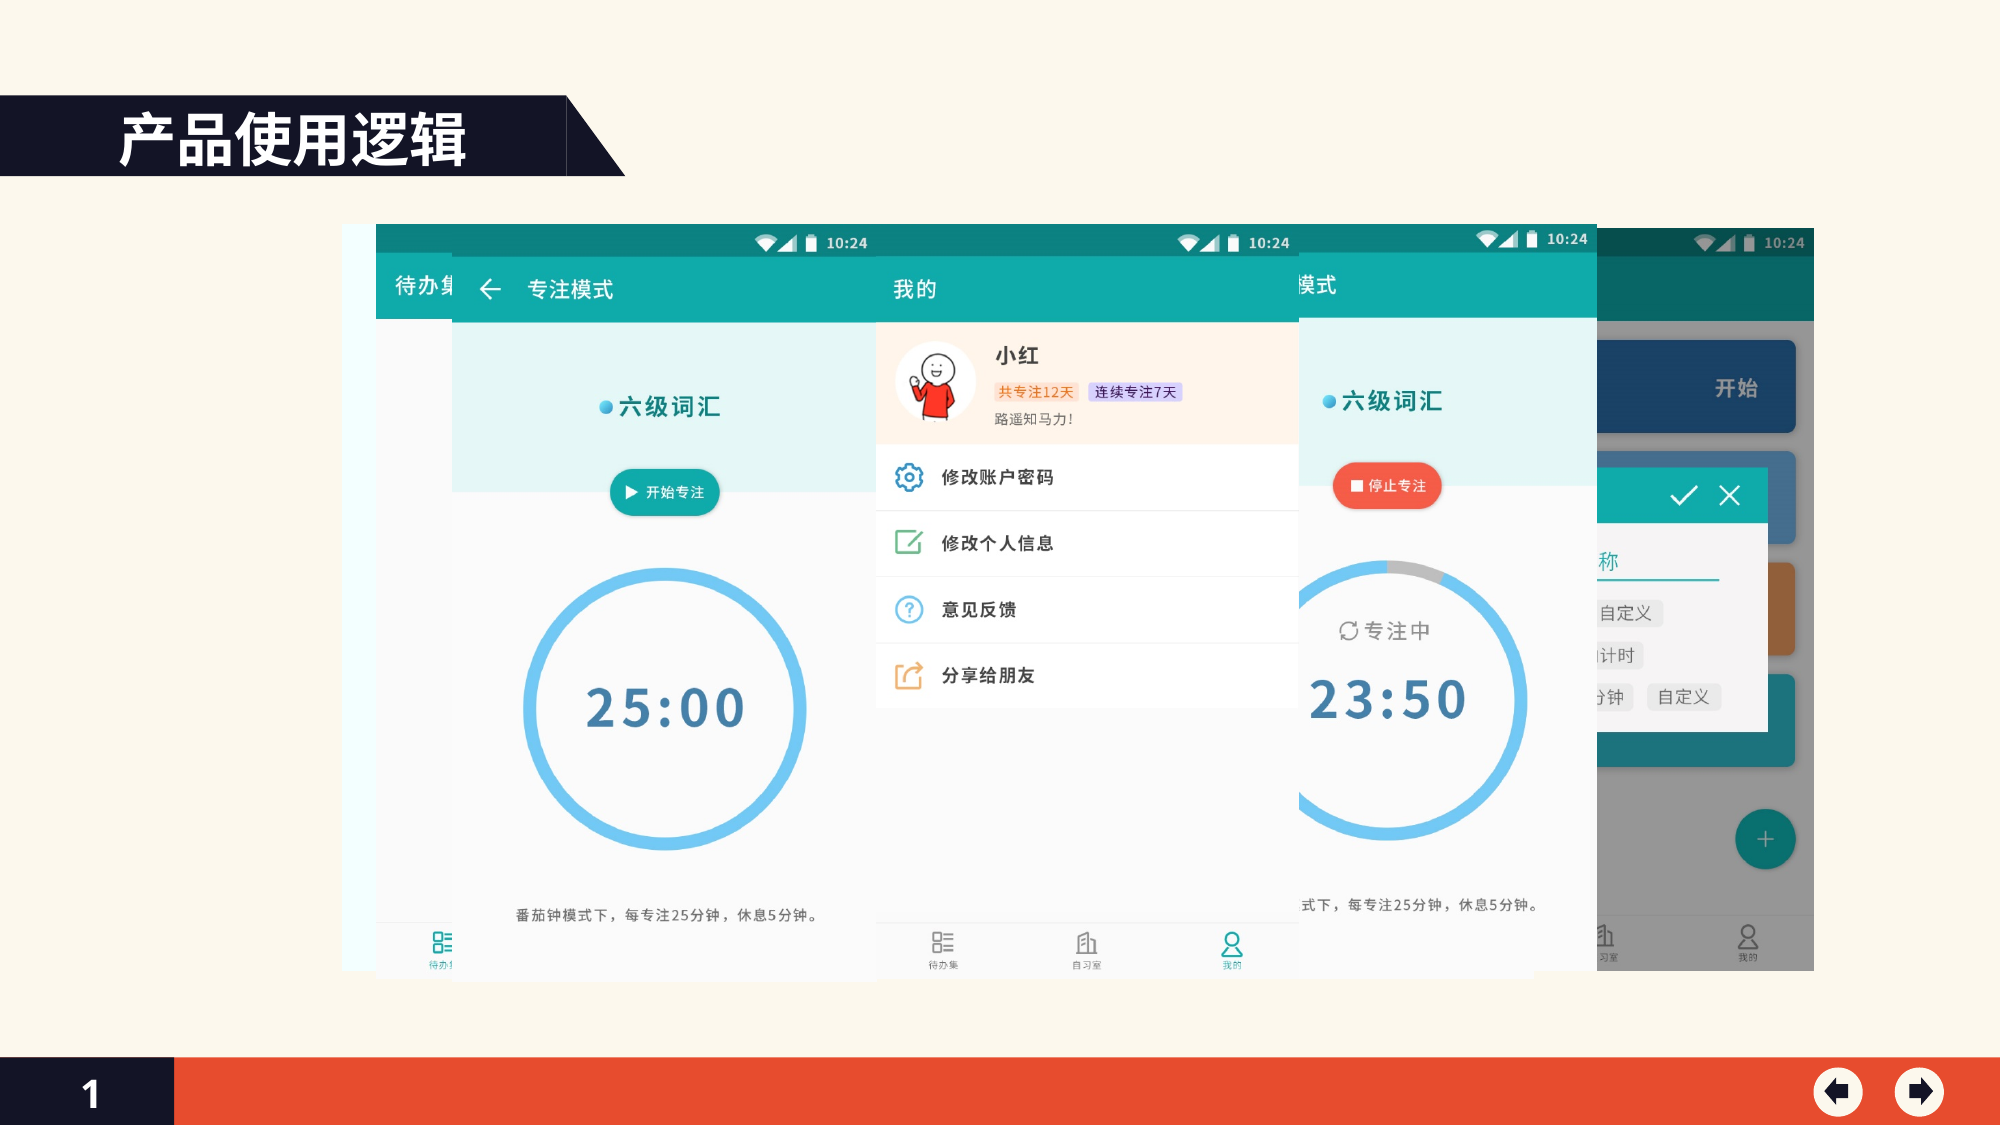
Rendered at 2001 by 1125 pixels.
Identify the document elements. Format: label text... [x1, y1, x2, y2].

picture [342, 224, 1814, 982]
text_box 1 [27, 1061, 156, 1125]
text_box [0, 95, 626, 182]
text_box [1813, 1067, 1863, 1117]
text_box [1894, 1067, 1944, 1117]
